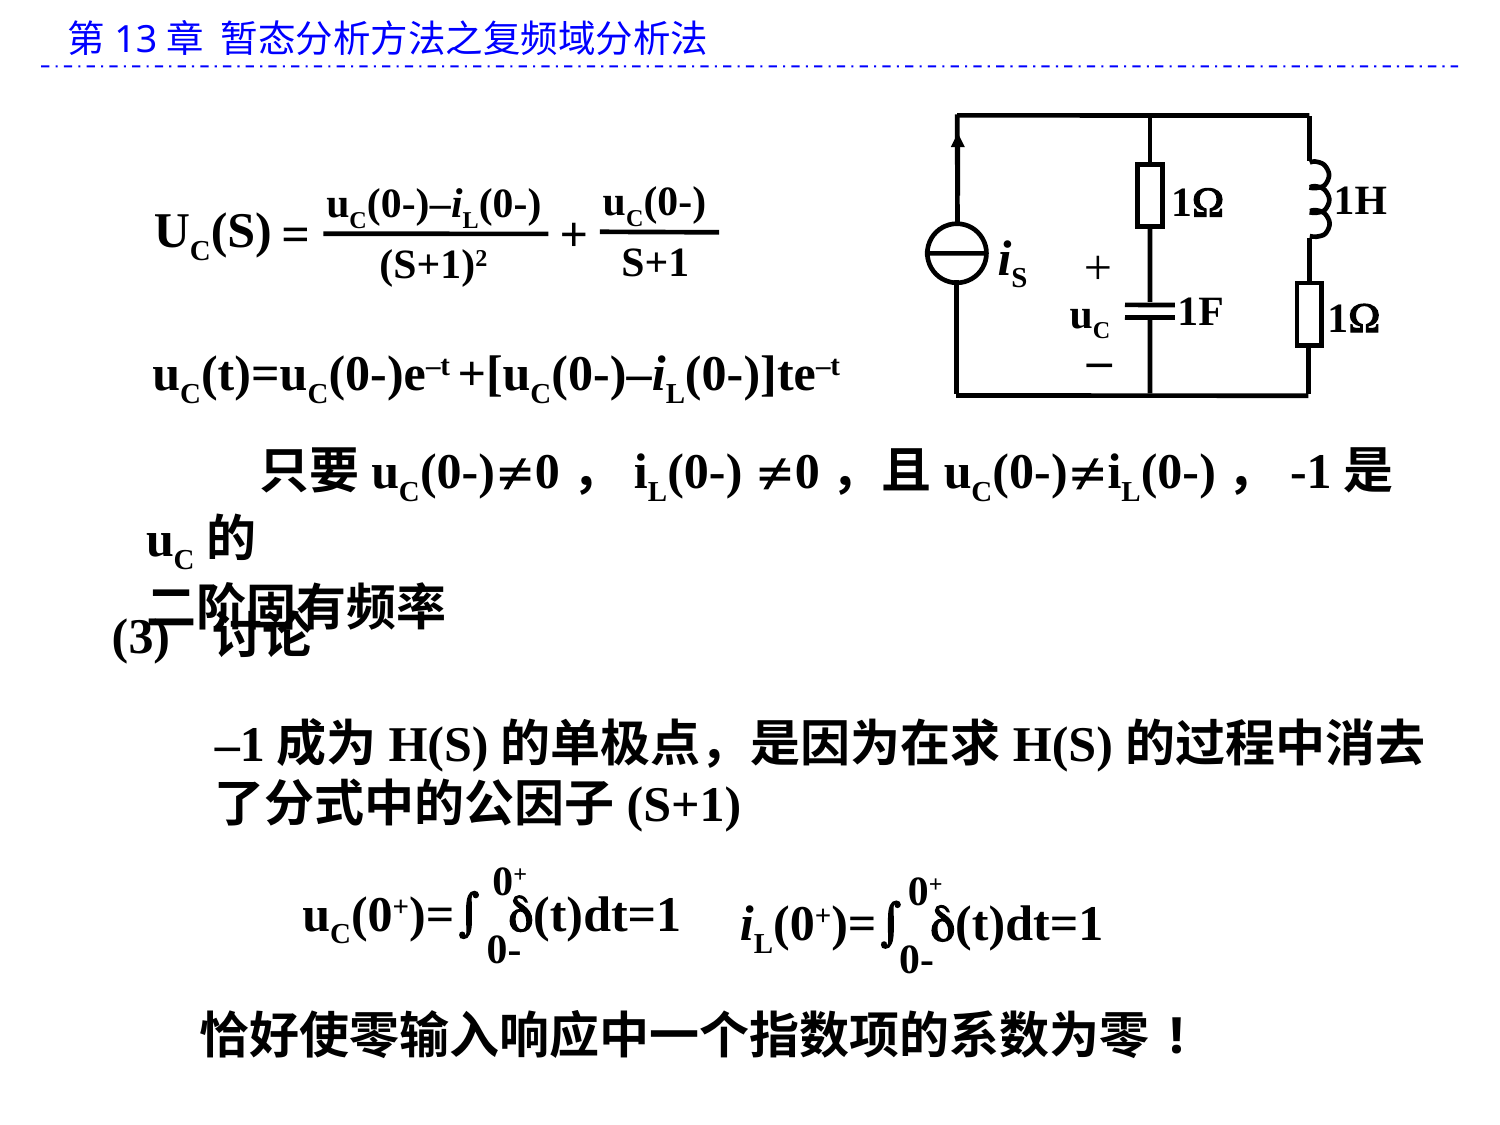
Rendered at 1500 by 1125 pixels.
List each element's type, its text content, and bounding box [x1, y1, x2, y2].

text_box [287, 845, 1216, 990]
text_box uC(t)=uC(0-)e–t +[uC(0-)–iL(0-)]te–t [137, 333, 1091, 417]
text_box 恰好使零输入响应中一个指数项的系数为零! [184, 995, 1300, 1071]
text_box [138, 166, 801, 296]
text_box (3) 讨论 [96, 595, 413, 671]
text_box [924, 114, 1438, 397]
text_box –1成为H(S)的单极点，是因为在求H(S)的过程中消去 了分式中的公因子(S+1) [199, 704, 1475, 839]
text_box 只要uC(0-)0，iL(0-) 0，且uC(0-)iL(0-)，-1是uC的 二阶固有频率 [131, 431, 1432, 643]
